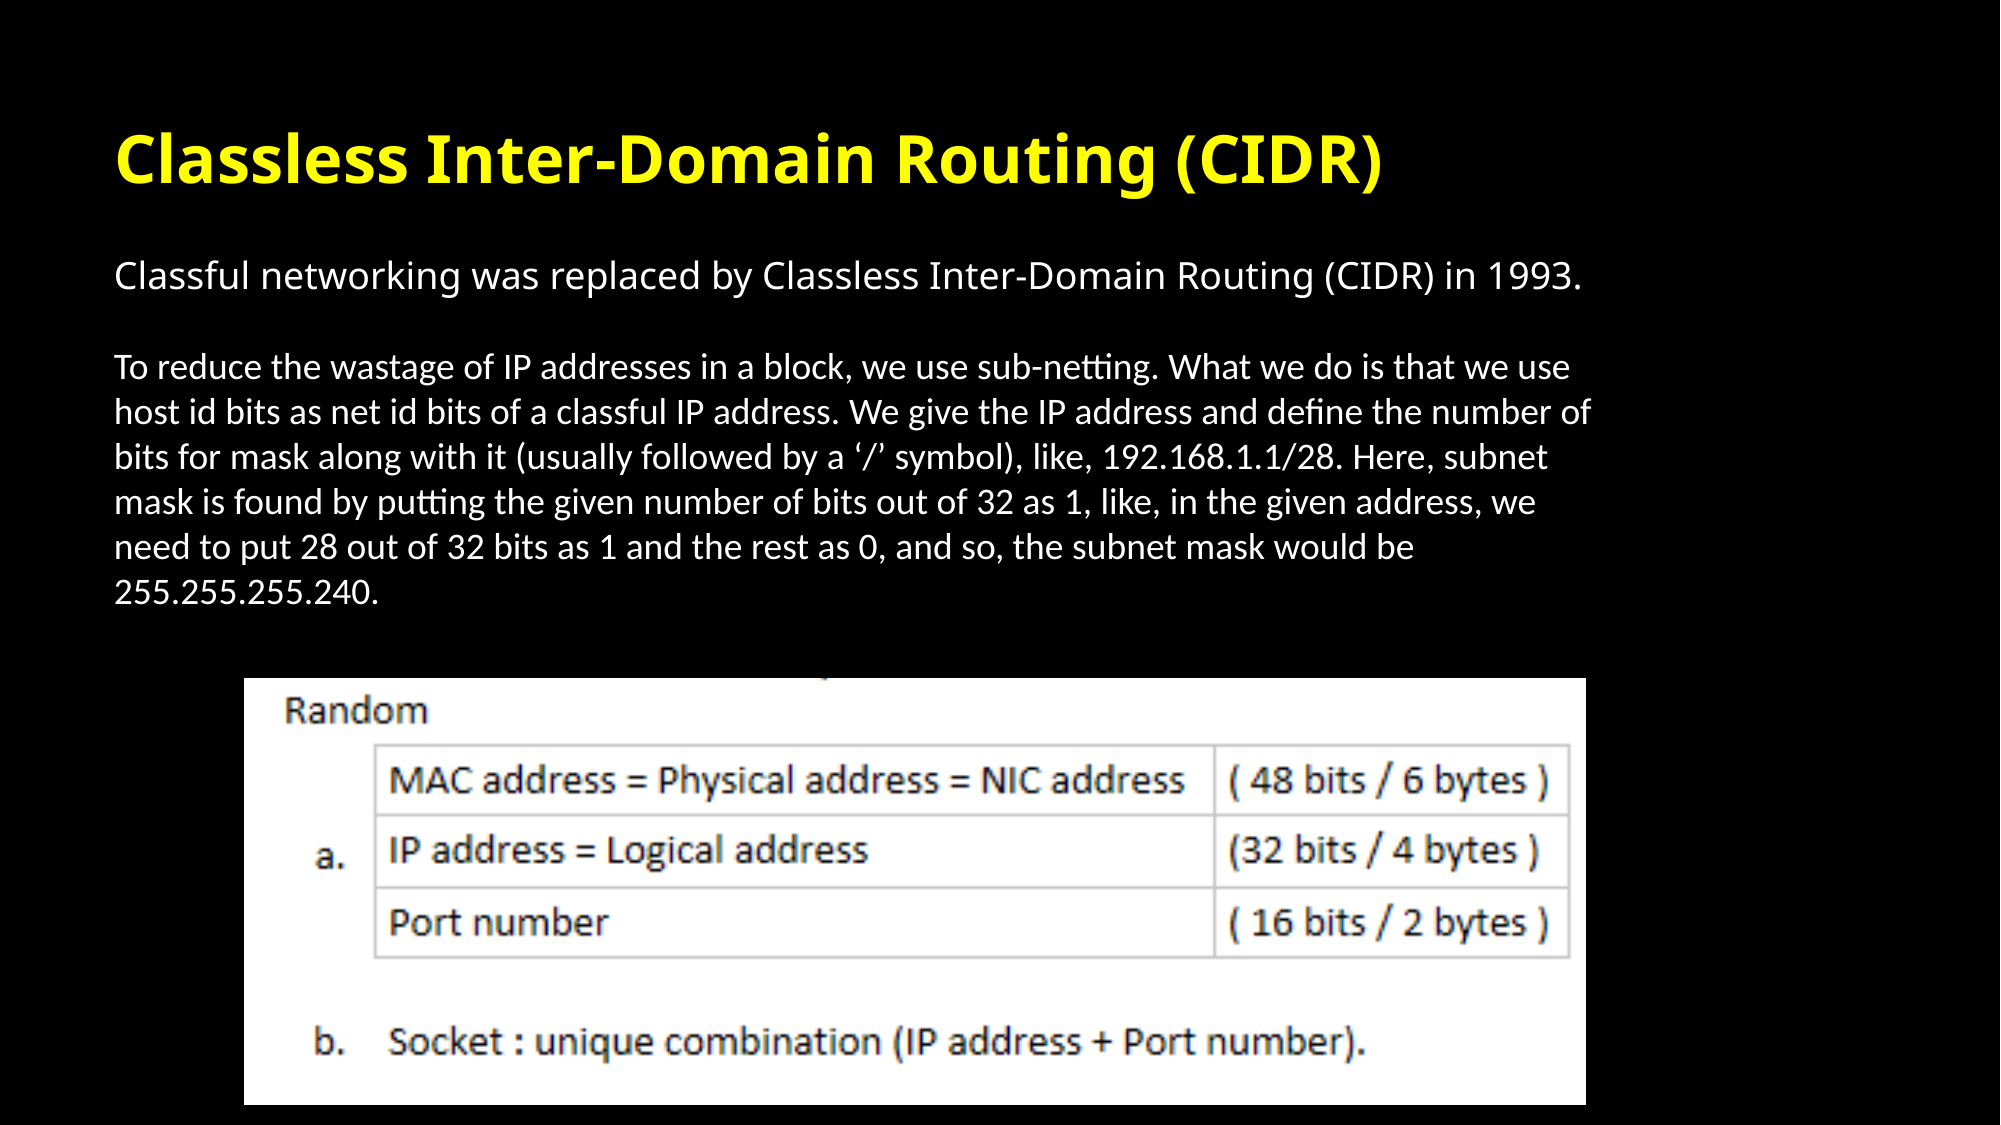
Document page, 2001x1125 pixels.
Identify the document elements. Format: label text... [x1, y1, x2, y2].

picture [244, 678, 1586, 1105]
text_box Classful networking was replaced by Classless Inter-Domain Routing (CIDR) in 1993. To reduce the wastage of IP addresses in a block, we use sub-netting. What we do is that we use host id bits as net id bits of a classful IP address. We give the IP address and define the number of bits for mask along with it (usually followed by a ‘/’ symbol), like, 192.168.1.1/28. Here, subnet mask is found by putting the given number of bits out of 32 as 1, like, in the given address, we need to put 28 out of 32 bits as 1 and the rest as 0, and so, the subnet mask would be 255.255.255.240. [99, 244, 1622, 620]
title Classless Inter-Domain Routing (CIDR) [99, 31, 1800, 293]
